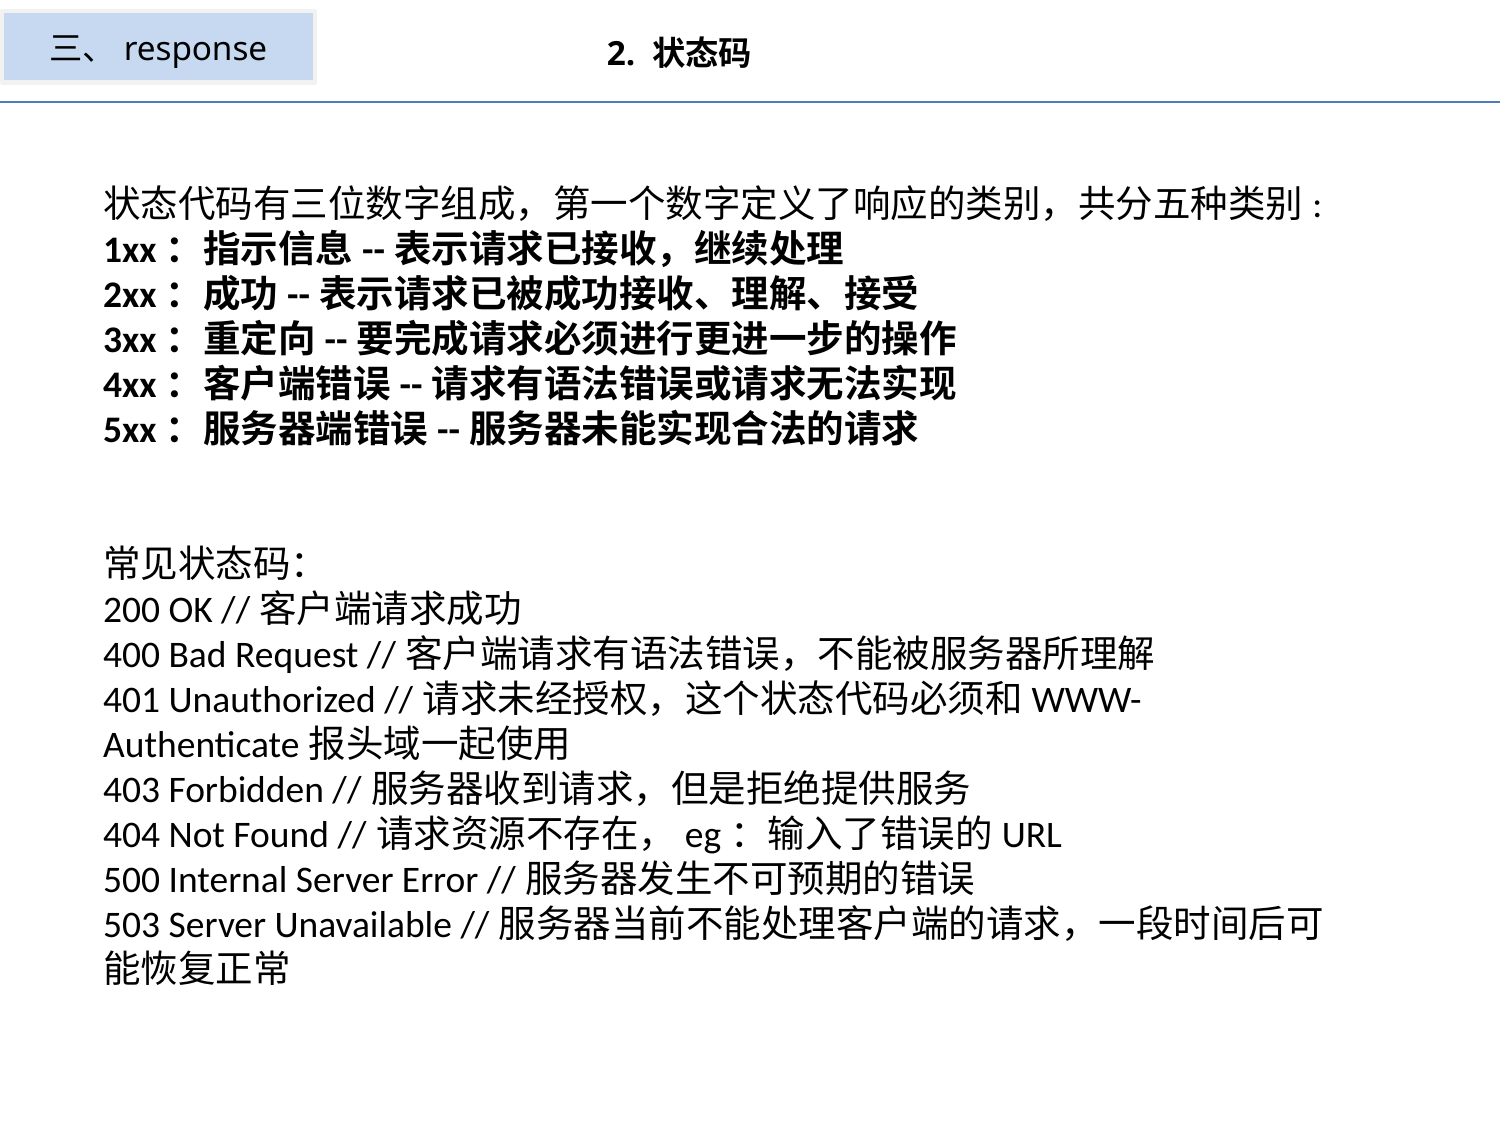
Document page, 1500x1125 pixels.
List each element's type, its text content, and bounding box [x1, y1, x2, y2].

text_box 三、response [0, 9, 317, 85]
text_box 状态代码有三位数字组成，第一个数字定义了响应的类别，共分五种类别: 1xx：指示信息--表示请求已接收，继续处理 2xx：成功--表示请求已被成功接收、理解、接受 3xx：重定向--要完成请求必须进行更进一步的操作 4xx：客户端错误--请求有语法错误或请求无法实现 5xx：服务器端错误--服务器未能实现合法的请求 常见状态码： 200 OK //客户端请求成功 400 Bad Request //客户端请求有语法错误，不能被服务器所理解 401 Unauthorized //请求未经授权，这个状态代码必须和WWW-Authenticate报头域一起使用 403 Forbidden //服务器收到请求，但是拒绝提供服务 404 Not Found //请求资源不存在，eg：输入了错误的URL 500 Internal Server Error //服务器发生不可预期的错误 503 Server Unavailable //服务器当前不能处理客户端的请求，一段时间后可能恢复正常 [88, 172, 1353, 998]
text_box 2. 状态码 [592, 25, 767, 80]
